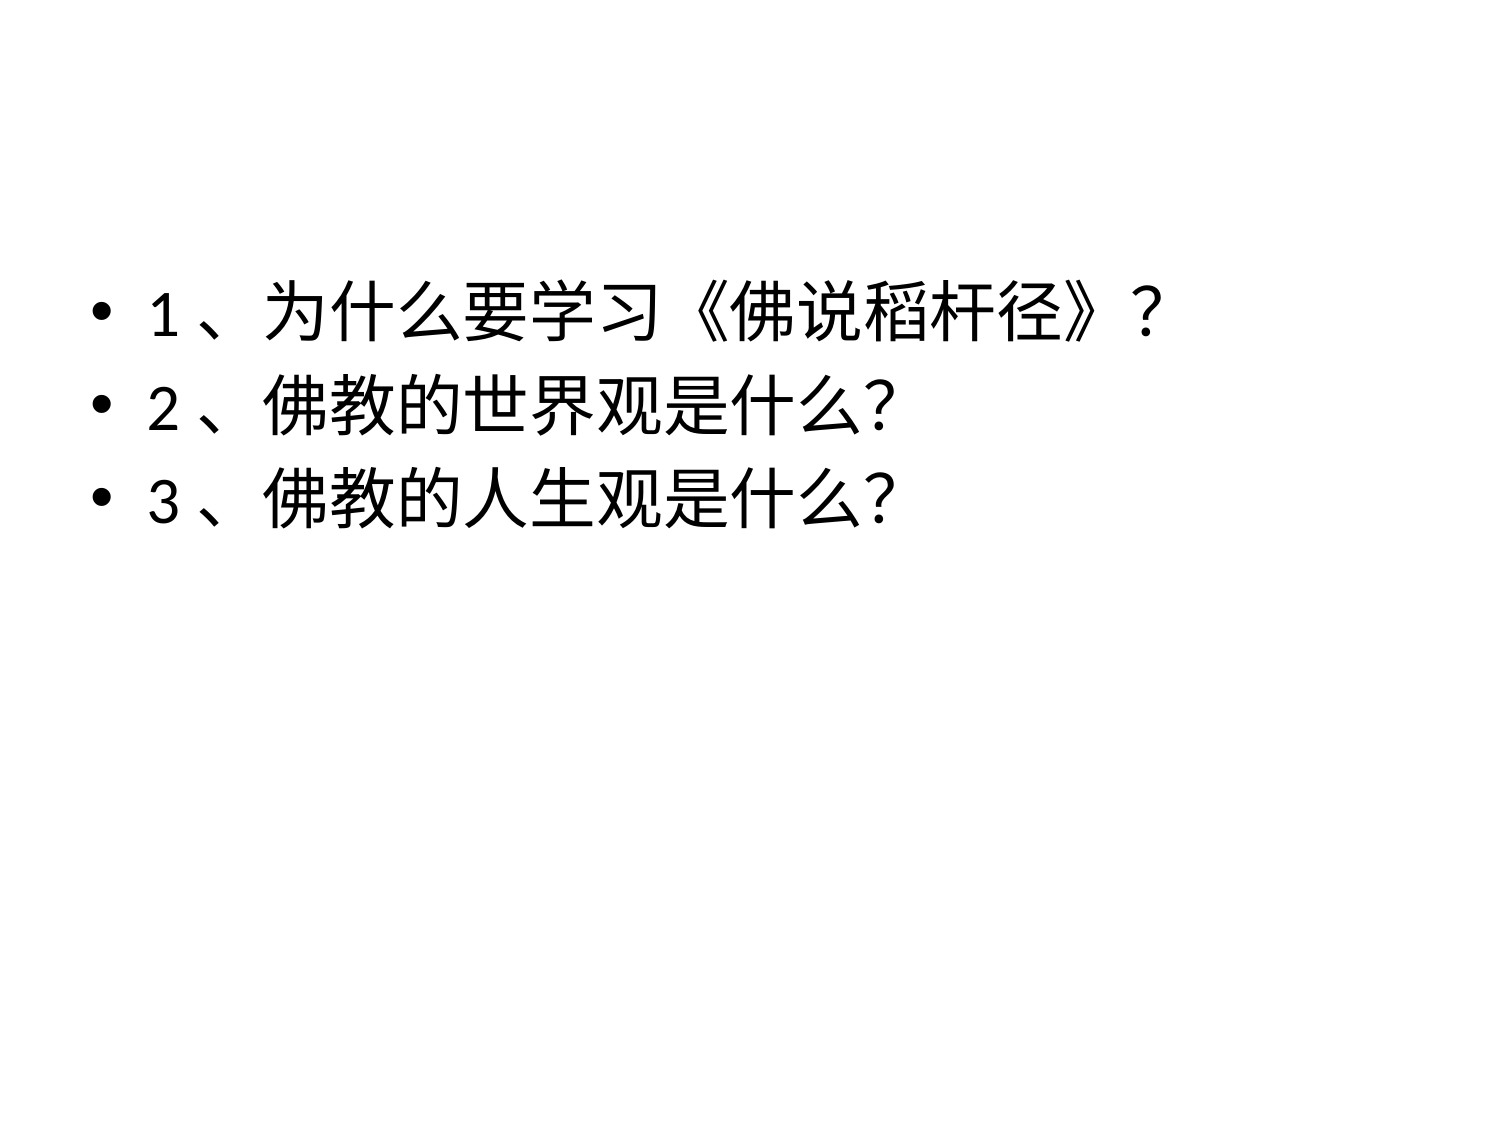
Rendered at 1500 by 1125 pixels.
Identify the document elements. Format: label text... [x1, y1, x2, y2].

list 1、为什么要学习《佛说稻杆径》？ 2、佛教的世界观是什么？ 3、佛教的人生观是什么？ [75, 262, 1425, 1005]
